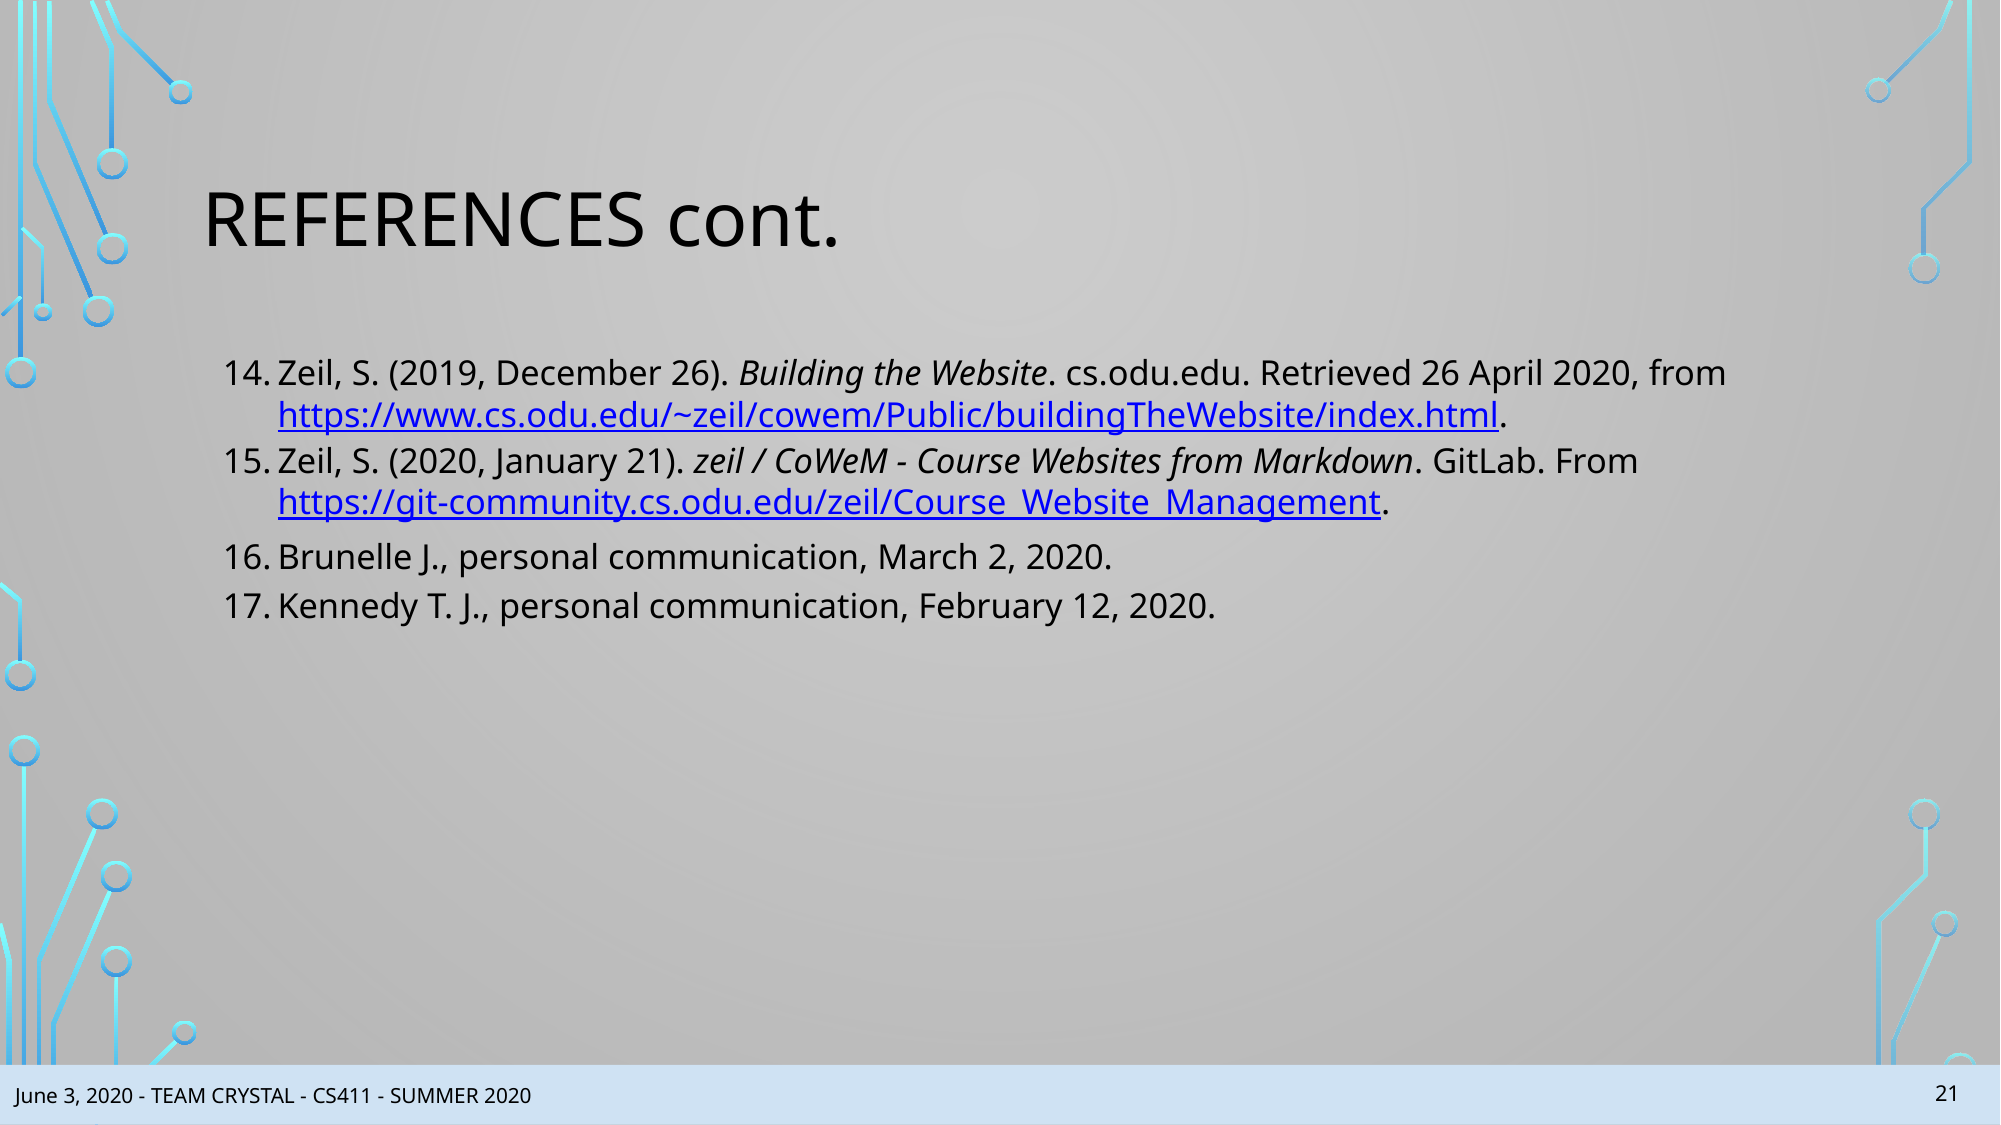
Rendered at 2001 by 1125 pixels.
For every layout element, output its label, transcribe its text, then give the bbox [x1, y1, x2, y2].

title REFERENCES cont. [187, 101, 1813, 344]
list Zeil, S. (2019, December 26). Building the Website. cs.odu.edu. Retrieved 26 April 2020, from https://www.cs.odu.edu/~zeil/cowem/Public/buildingTheWebsite/index.html. Zeil, S. (2020, January 21). zeil / CoWeM - Course Websites from Markdown. GitLab. From https://git-community.cs.odu.edu/zeil/Course_Website_Management. Brunelle J., personal communication, March 2, 2020. Kennedy T. J., personal communication, February 12, 2020. [187, 344, 1813, 1041]
slide_number ‹#› [1848, 1064, 1975, 1125]
